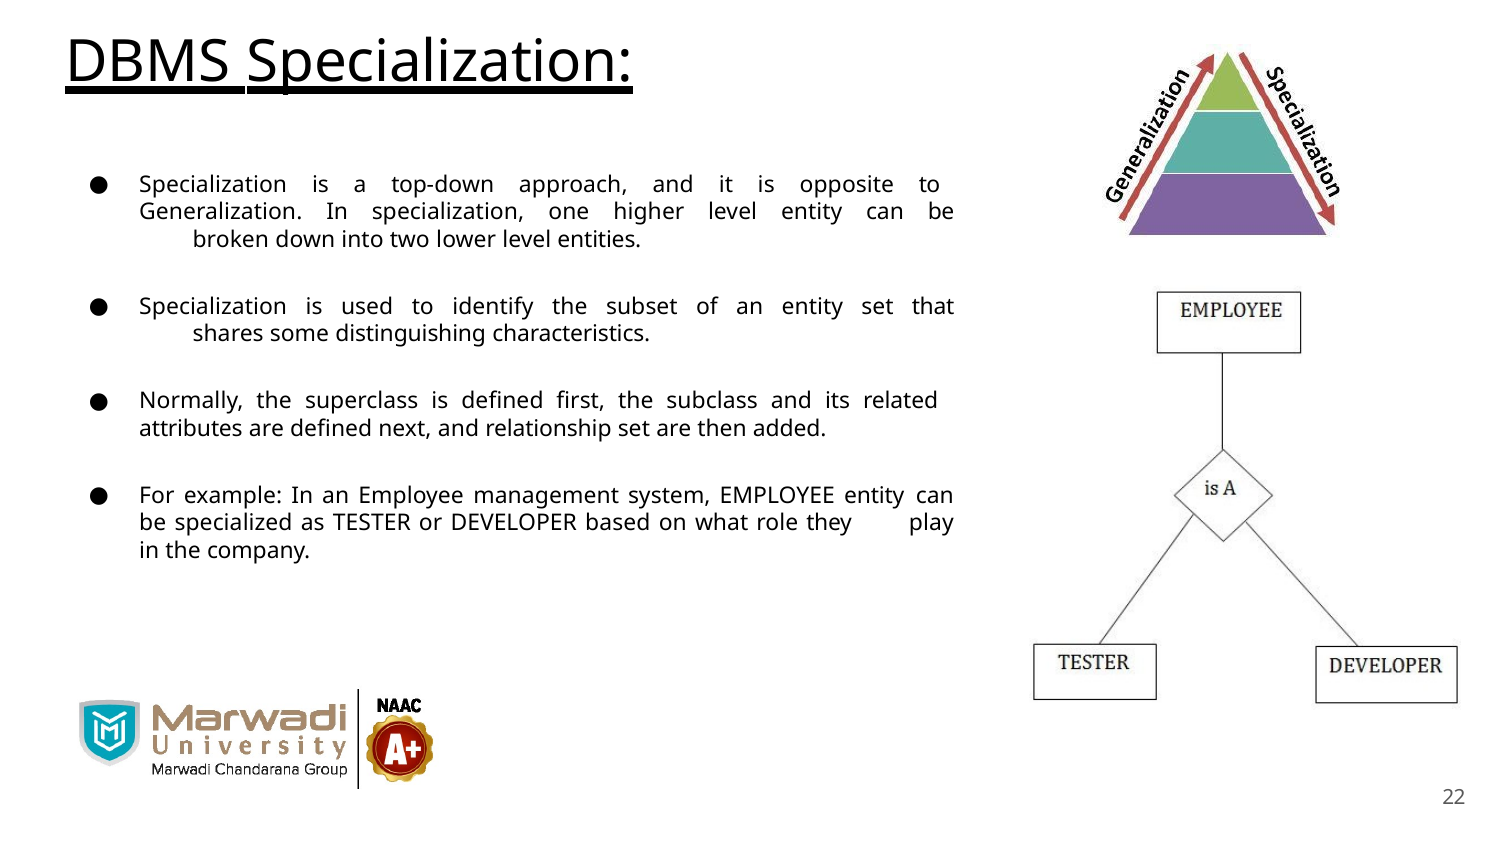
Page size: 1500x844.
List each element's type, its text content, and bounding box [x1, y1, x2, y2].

picture [1029, 285, 1461, 710]
picture [1102, 44, 1341, 238]
picture [68, 676, 444, 801]
text_box Specialization is a top-down approach, and it is opposite to Generalization. In specialization, one higher level entity can be broken down into two lower level entities. Specialization is used to identify the subset of an entity set that shares some distinguishing characteristics. Normally, the superclass is defined first, the subclass and its related attributes are defined next, and relationship set are then added. For example: In an Employee management system, EMPLOYEE entity can be specialized as TESTER or DEVELOPER based on what role they play in the company. [86, 167, 955, 563]
slide_number 22 [1440, 783, 1475, 844]
title DBMS Specialization: [63, 20, 1107, 164]
